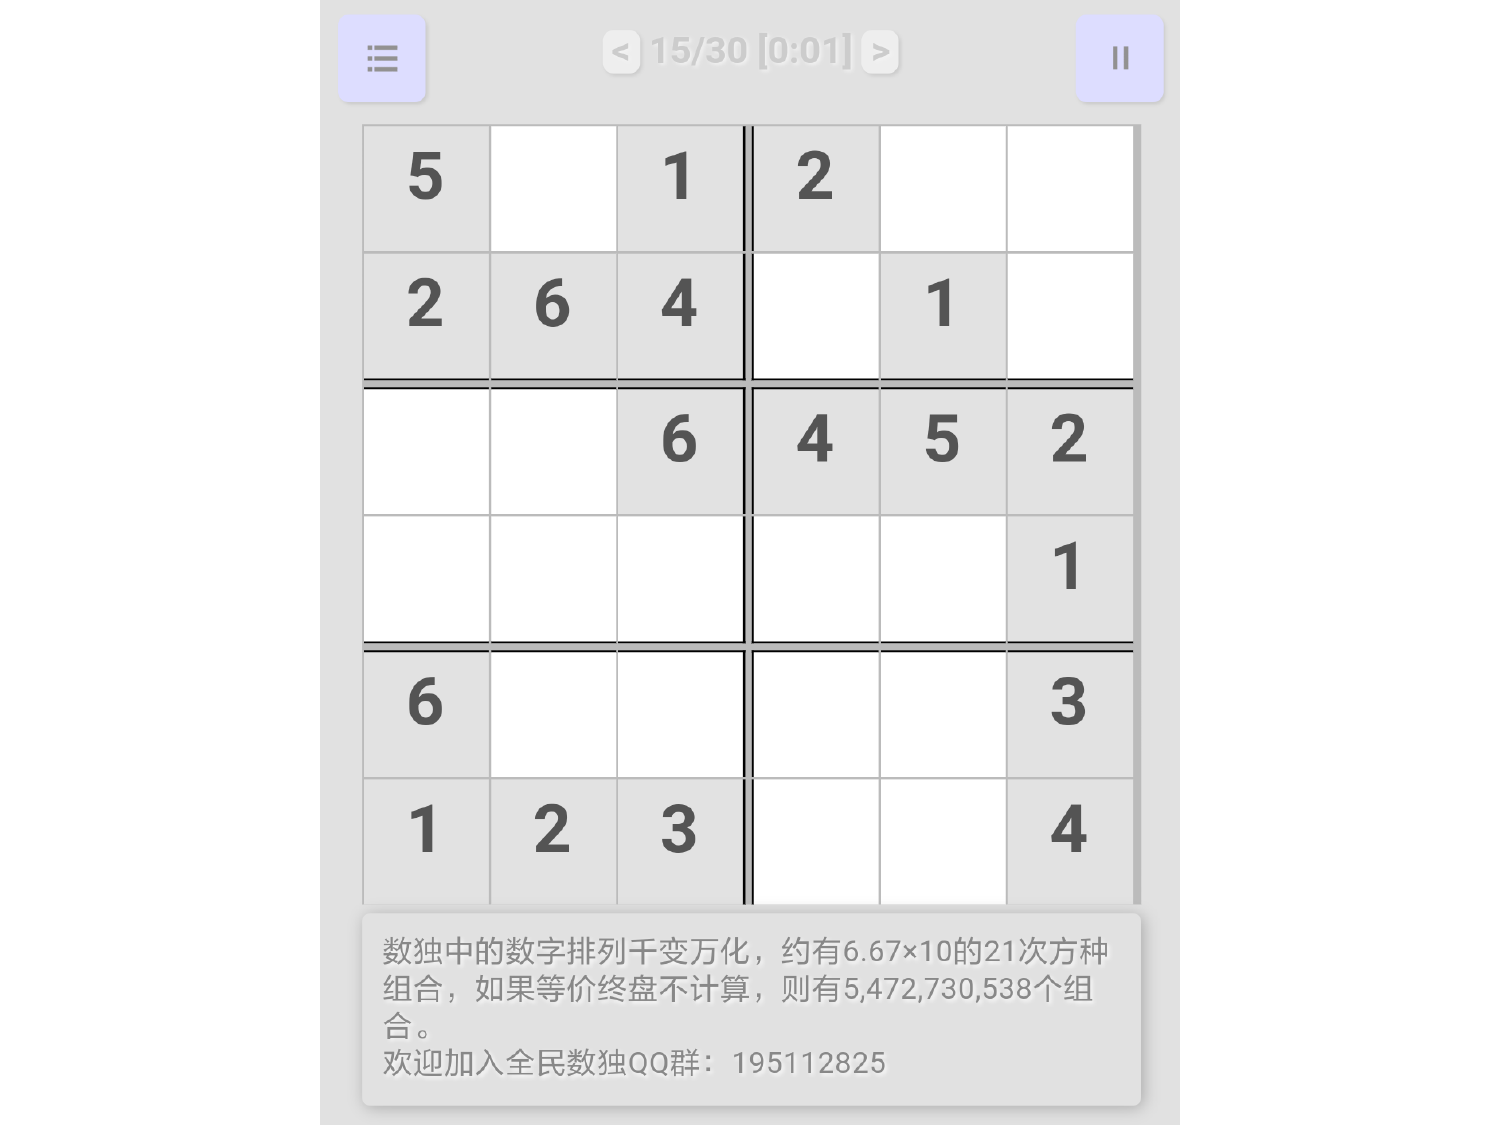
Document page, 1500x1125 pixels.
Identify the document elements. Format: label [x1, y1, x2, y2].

picture [319, 0, 1181, 1125]
